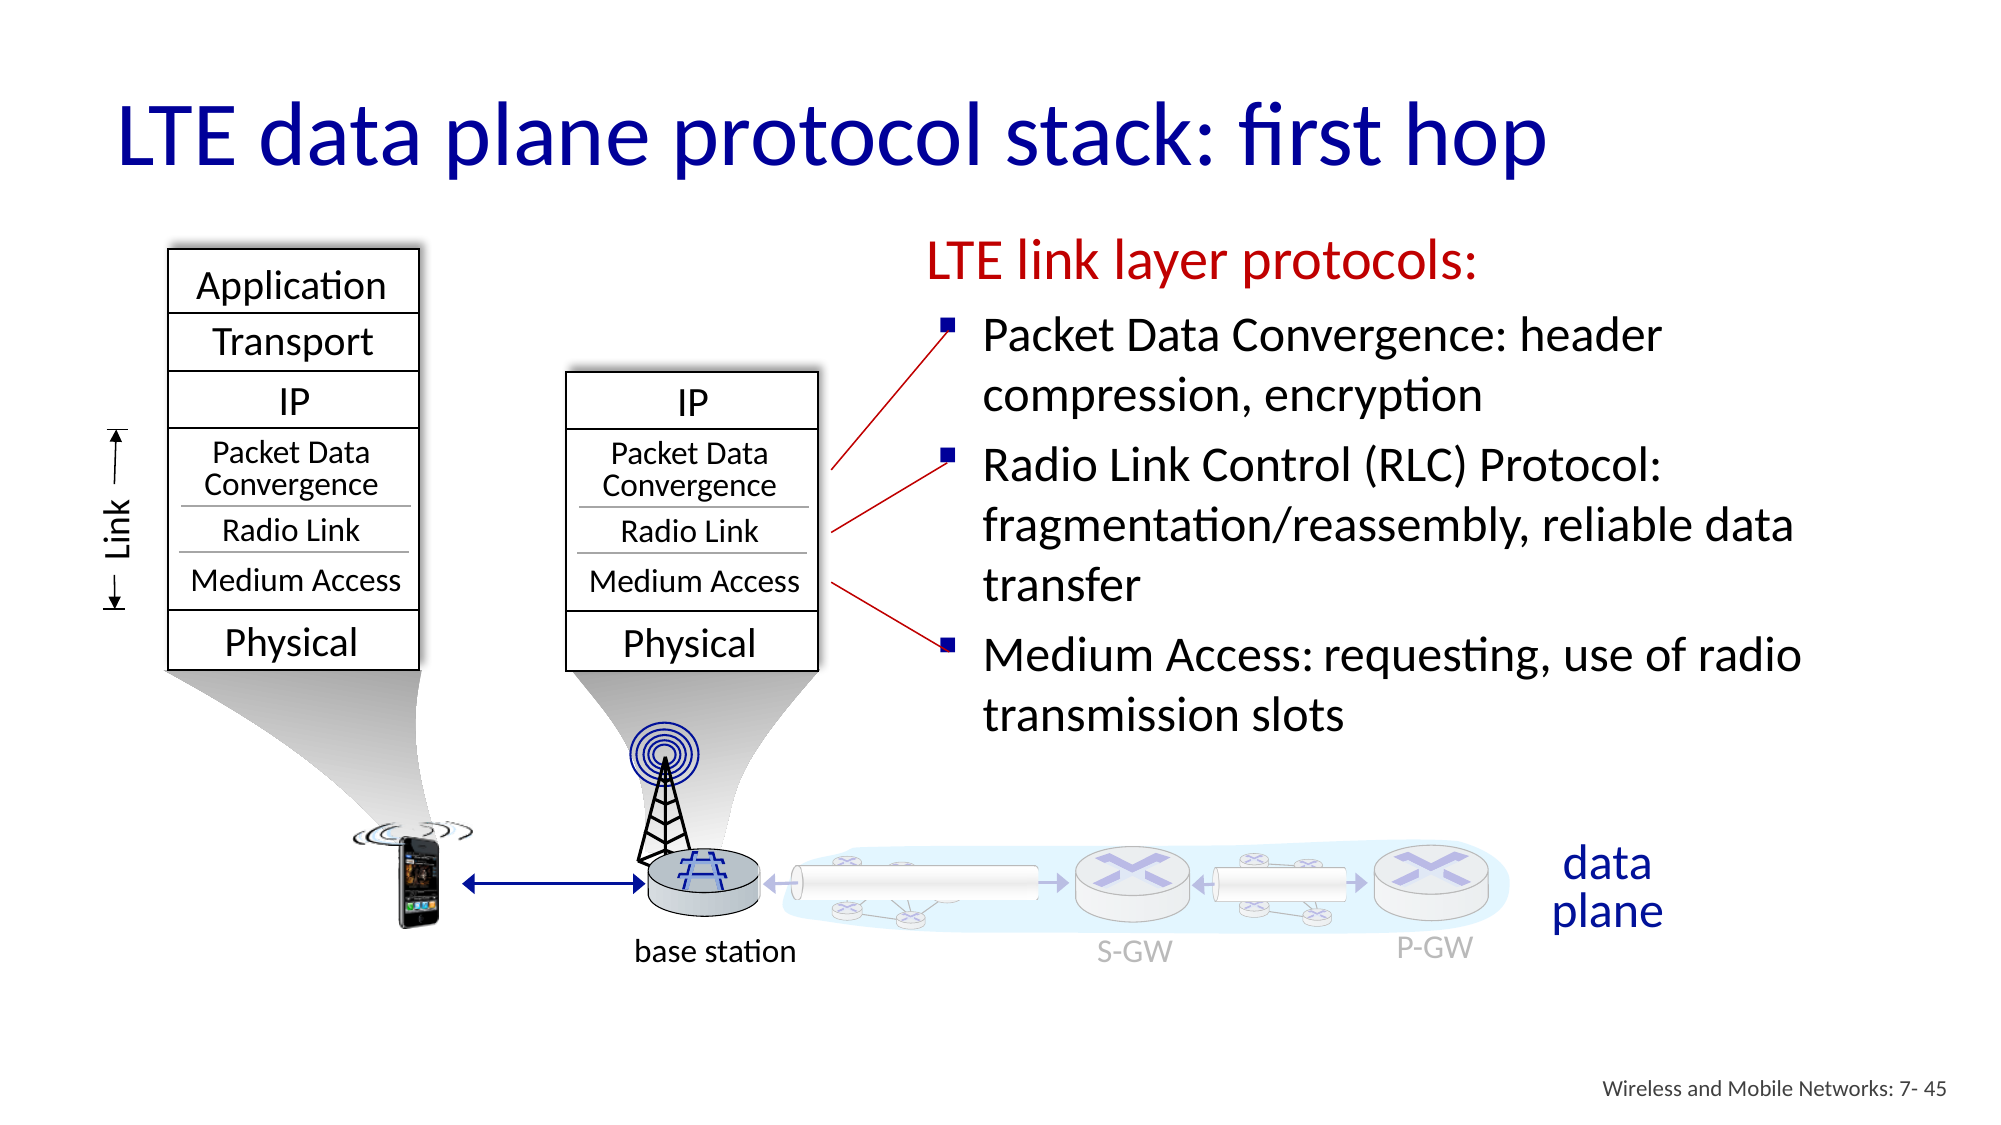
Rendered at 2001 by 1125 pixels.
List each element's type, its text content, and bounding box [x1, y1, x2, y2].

title LTE data plane protocol stack: first hop [101, 62, 1827, 210]
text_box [782, 839, 1510, 934]
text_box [1075, 846, 1190, 923]
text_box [831, 582, 950, 652]
text_box Radio Link [207, 501, 376, 505]
text_box Packet Data Convergence [189, 430, 394, 505]
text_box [1374, 845, 1489, 921]
text_box [326, 371, 420, 427]
text_box Transport [197, 314, 390, 370]
text_box [163, 669, 432, 820]
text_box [352, 820, 473, 929]
text_box data plane [1517, 833, 1725, 945]
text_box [831, 330, 949, 470]
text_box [832, 900, 996, 930]
text_box LTE link layer protocols: Packet Data Convergence: header compression, encryption Radio Link Control (RLC) Protocol: fragmentation/reassembly, reliable data transfer Medium Access: requesting, use of radio transmission slots [911, 214, 1932, 785]
text_box Medium Access [175, 550, 417, 606]
text_box base station [619, 921, 830, 977]
text_box Physical [209, 611, 374, 673]
text_box IP [263, 372, 326, 427]
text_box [831, 462, 948, 533]
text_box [565, 367, 820, 856]
text_box Radio Link [207, 507, 376, 550]
text_box [167, 248, 420, 370]
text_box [832, 856, 996, 865]
text_box [167, 429, 420, 670]
slide_number Wireless and Mobile Networks: 7- 45 [1512, 1056, 1963, 1117]
text_box Application [181, 250, 403, 312]
text_box Transport [197, 306, 390, 312]
text_box [167, 372, 263, 427]
text_box IP [263, 366, 326, 370]
text_box Link [84, 484, 145, 575]
picture [1212, 867, 1347, 902]
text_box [630, 722, 761, 917]
picture [790, 865, 1039, 900]
text_box [757, 820, 1517, 988]
